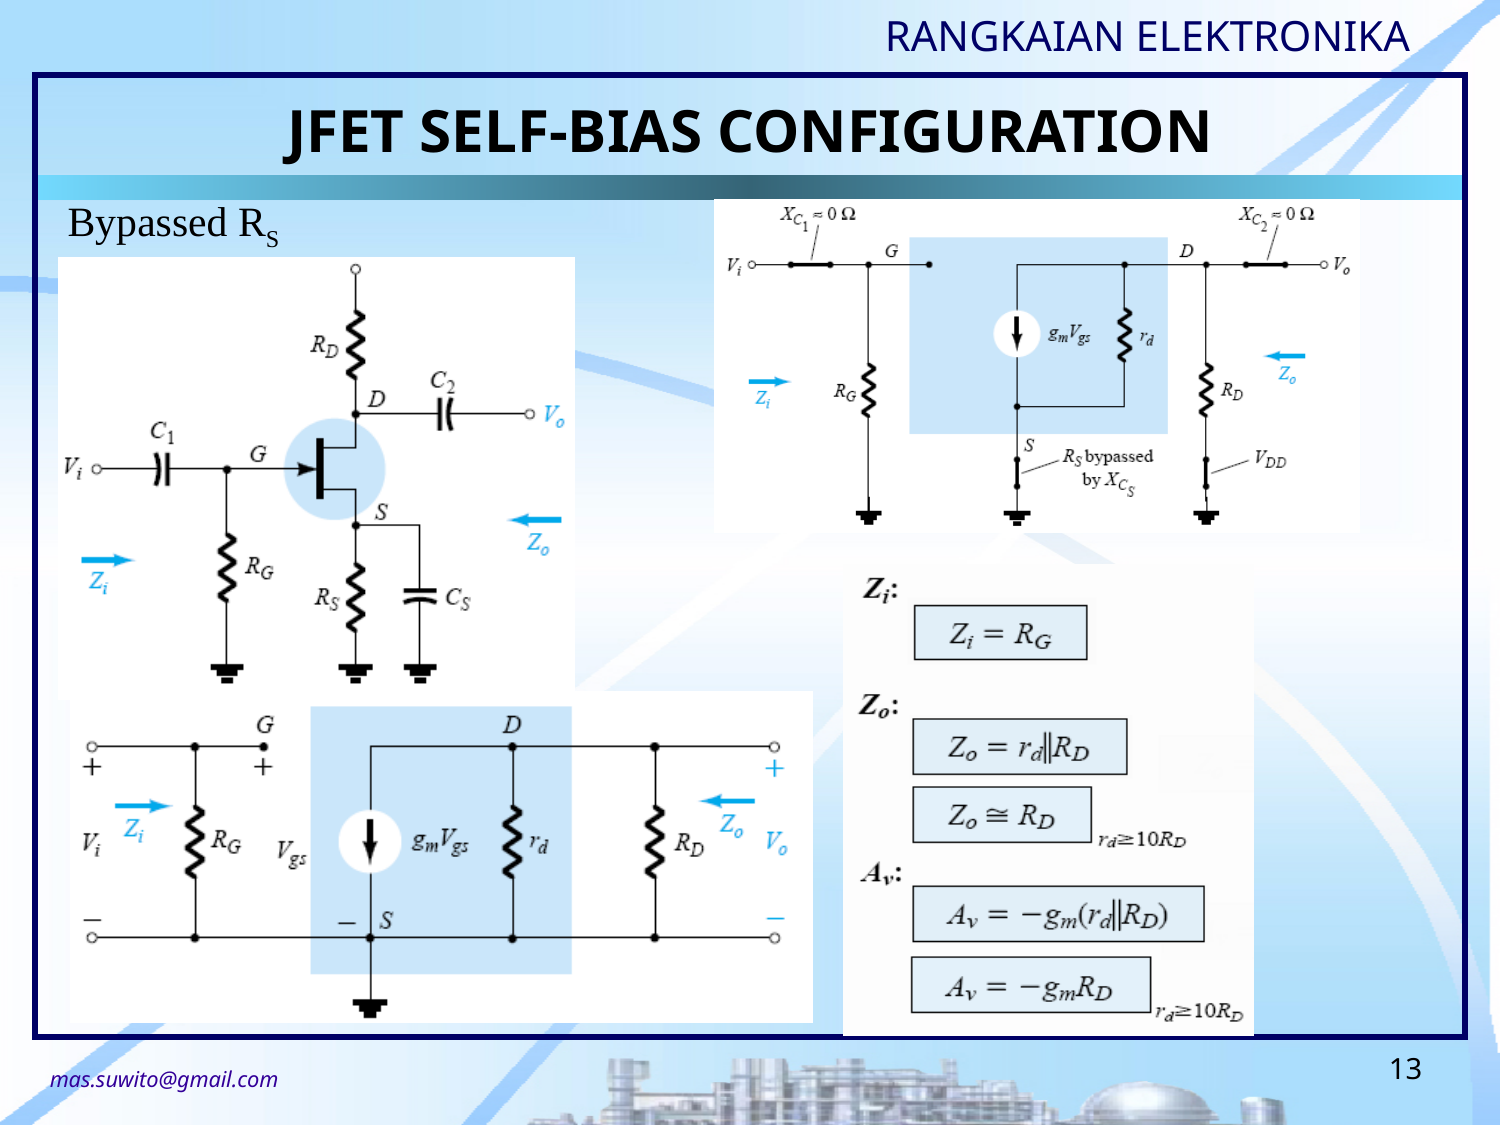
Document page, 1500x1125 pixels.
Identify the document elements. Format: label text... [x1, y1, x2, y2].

slide_number 12 [1124, 1042, 1438, 1106]
picture [0, 0, 1500, 1125]
title JFET SELF-BIAS CONFIGURATION [34, 81, 1466, 177]
text_box Bypassed RS [52, 187, 295, 260]
